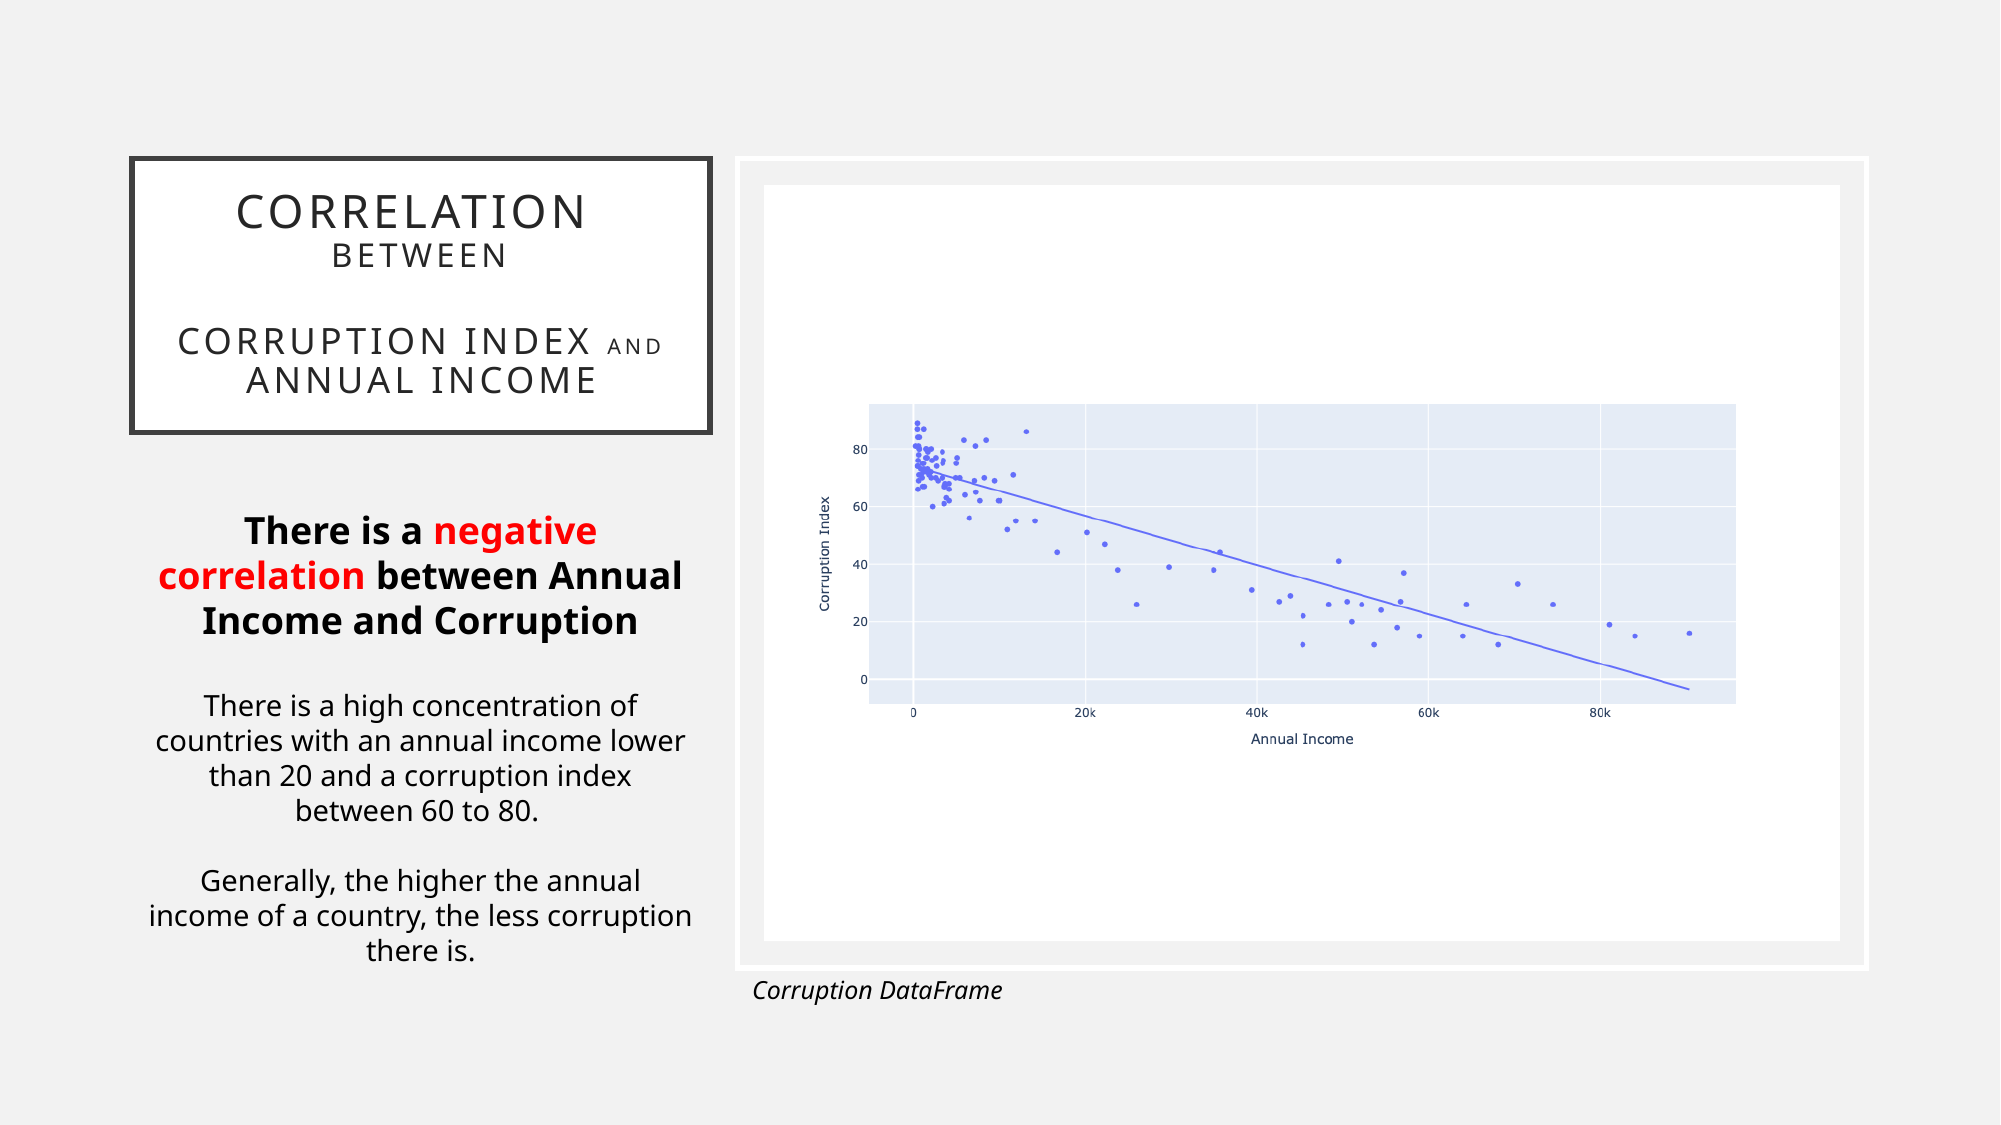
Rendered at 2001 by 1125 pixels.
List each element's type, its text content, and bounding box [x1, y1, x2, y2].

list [791, 346, 1813, 781]
text_box Corruption DataFrame [737, 966, 1262, 1012]
text_box There is a negative correlation between Annual Income and Corruption There is a high concentration of countries with an annual income lower than 20 and a corruption index between 60 to 80. Generally, the higher the annual income of a country, the less corruption there is. [131, 499, 710, 975]
text_box [736, 157, 1868, 969]
text_box [763, 184, 1841, 942]
title Correlation between corruption index and annual income [129, 156, 713, 435]
